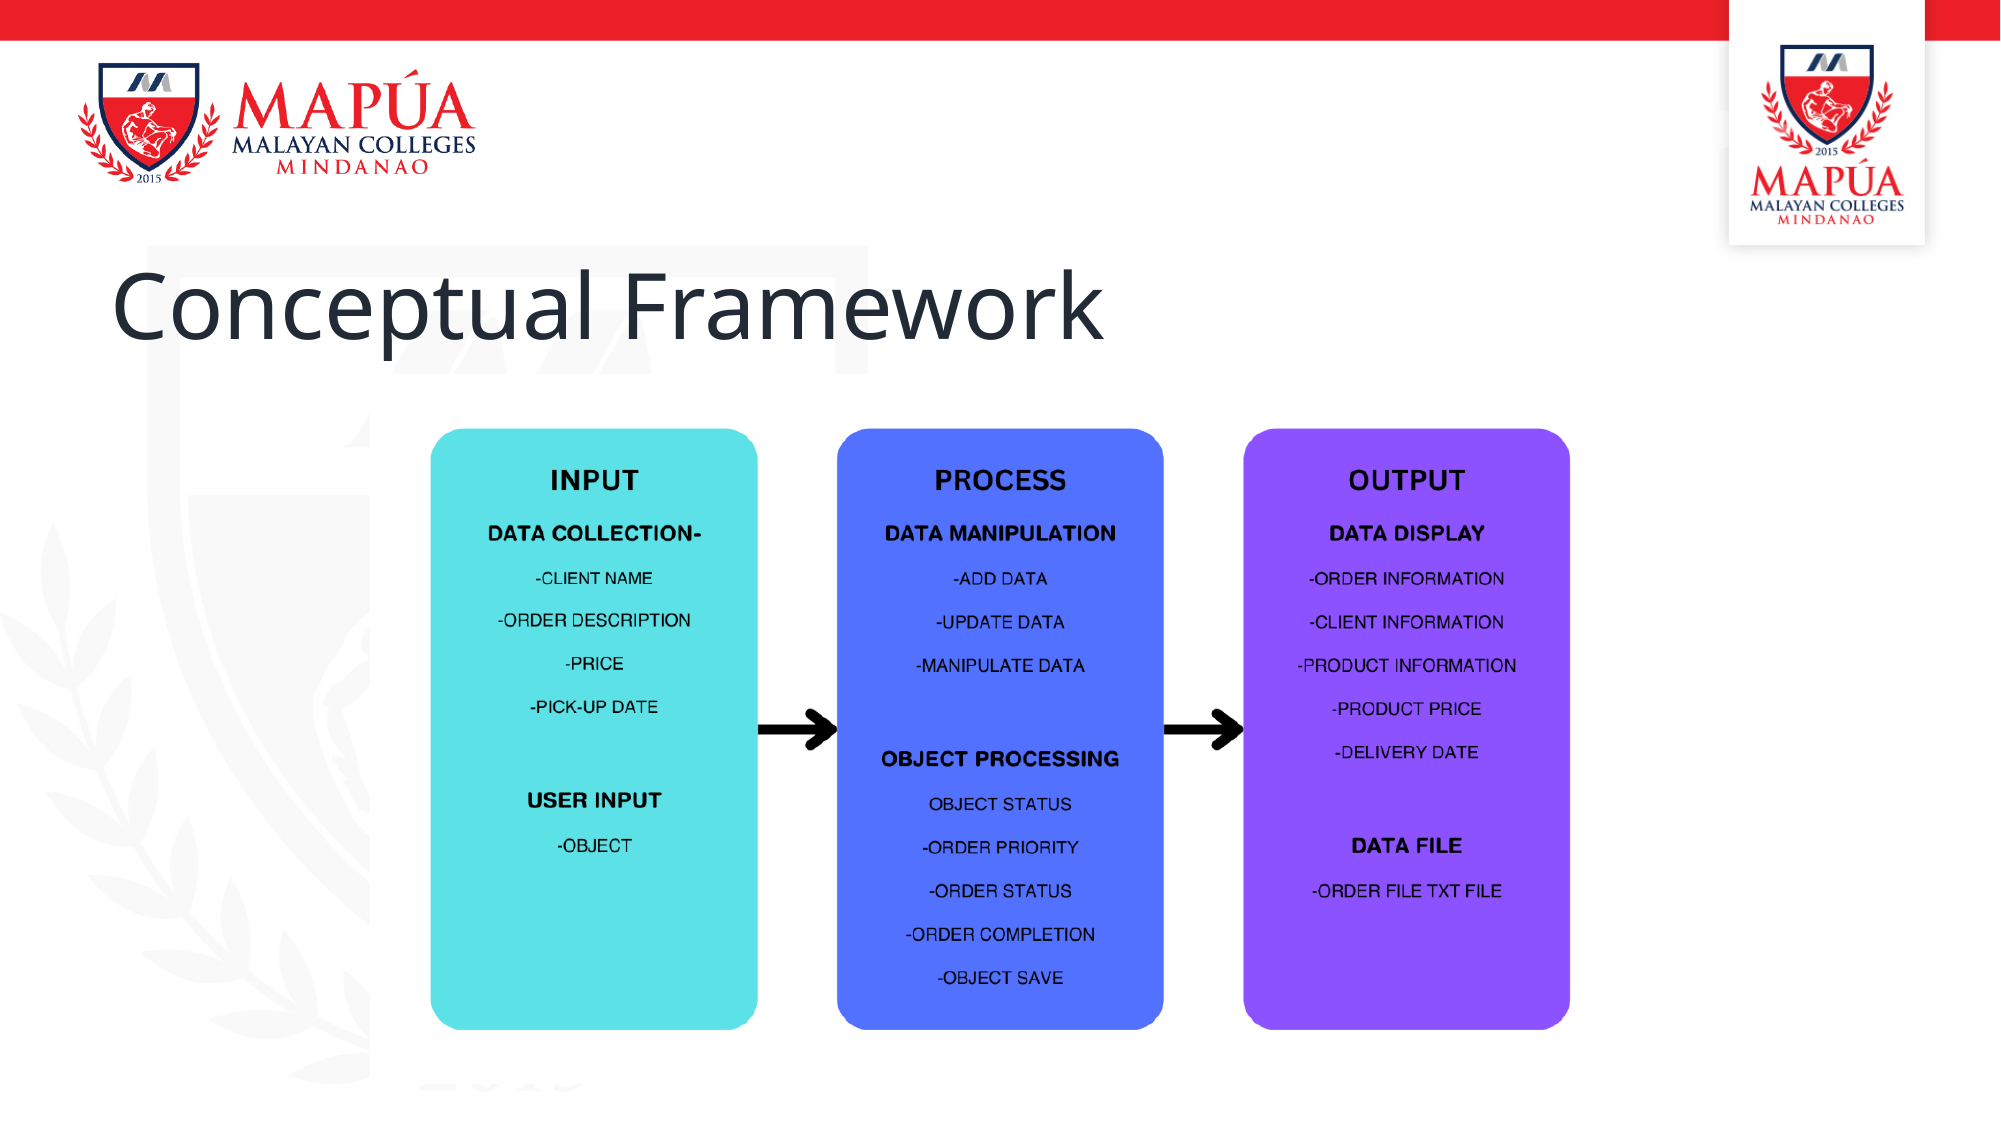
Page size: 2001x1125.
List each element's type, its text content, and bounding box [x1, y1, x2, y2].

picture [0, 0, 2001, 1125]
text_box Conceptual Framework [86, 226, 1743, 379]
text_box [61, 46, 1806, 212]
